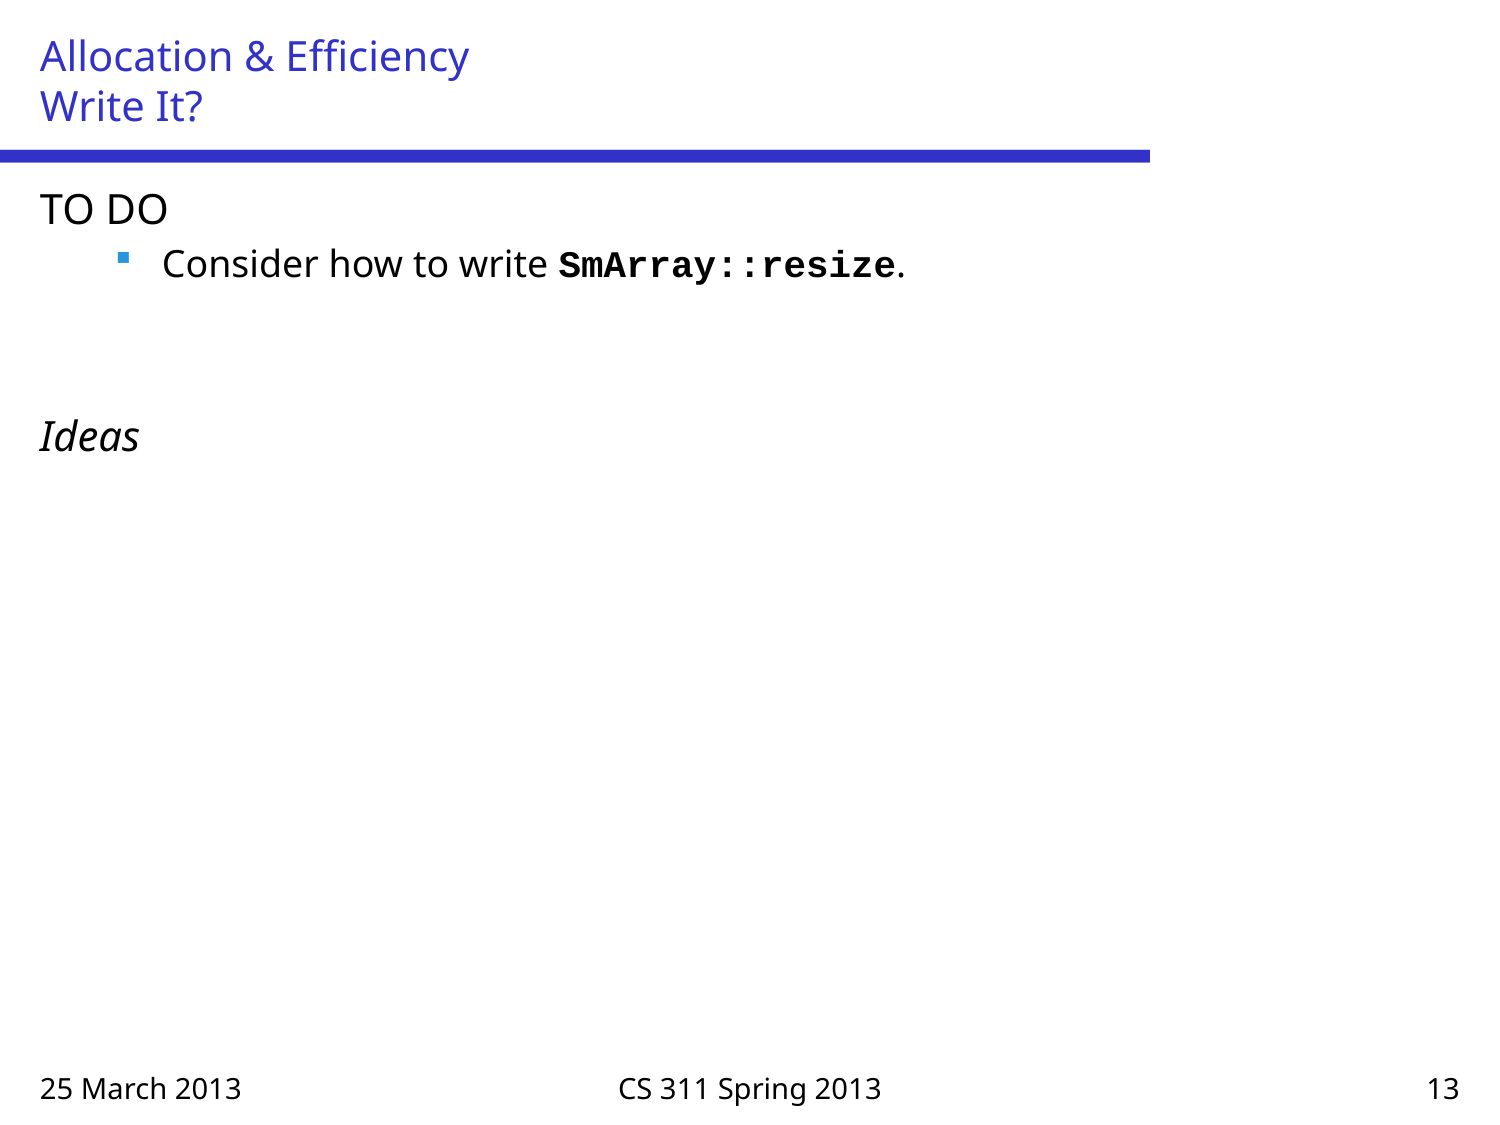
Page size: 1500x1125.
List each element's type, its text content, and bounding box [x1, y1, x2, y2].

list TO DO Consider how to write SmArray::resize. Ideas [24, 174, 1475, 1050]
title Allocation & Efficiency Write It? [24, 24, 1475, 138]
footer CS 311 Spring 2013 [387, 1062, 1113, 1113]
slide_number 13 [1125, 1062, 1475, 1113]
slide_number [24, 1062, 375, 1113]
